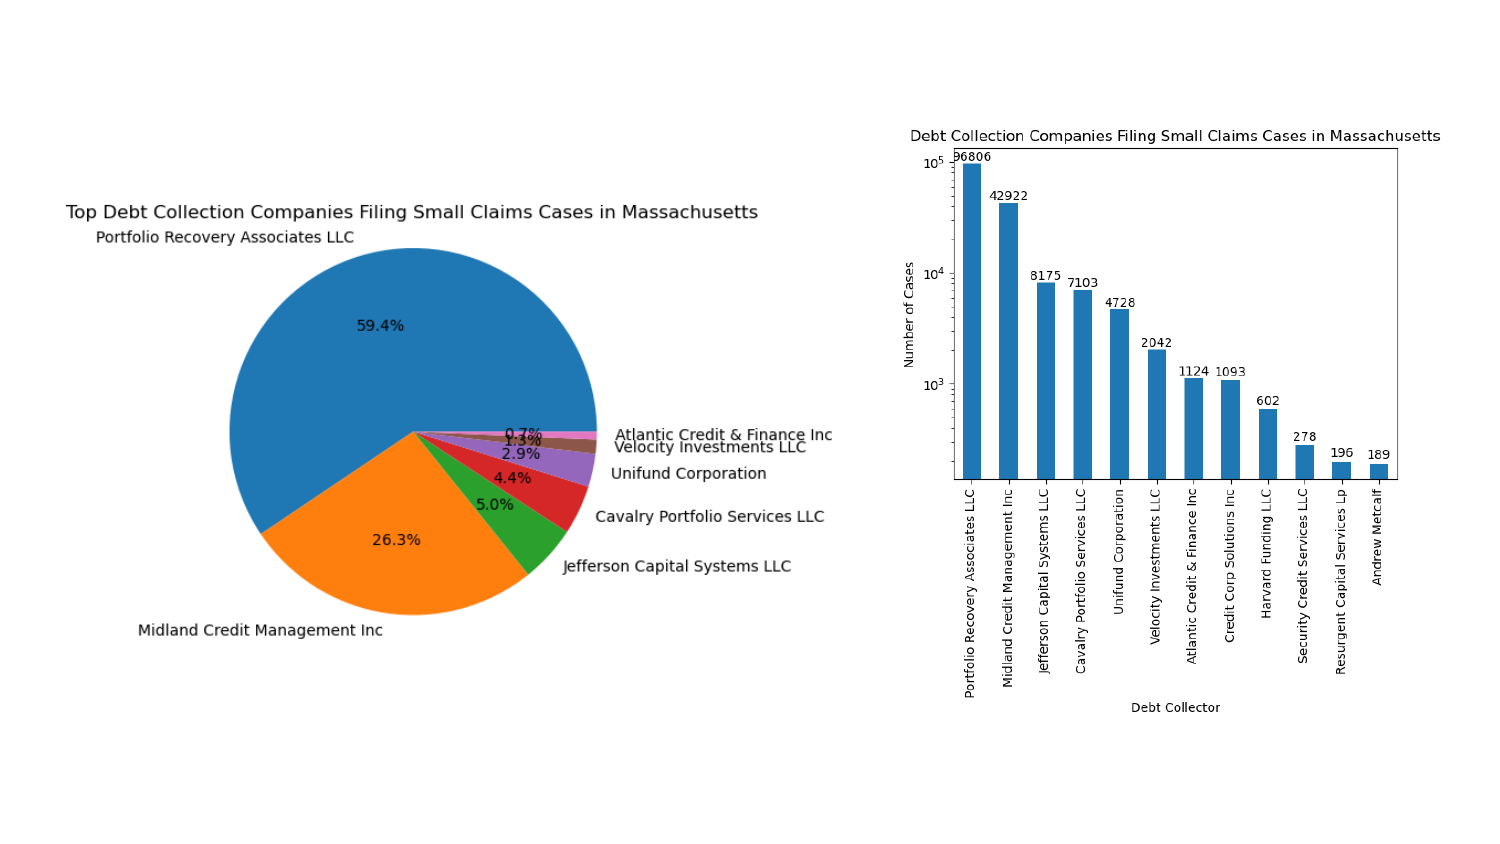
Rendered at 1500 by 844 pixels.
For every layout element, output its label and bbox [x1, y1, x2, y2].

picture [55, 194, 843, 650]
picture [895, 120, 1450, 723]
